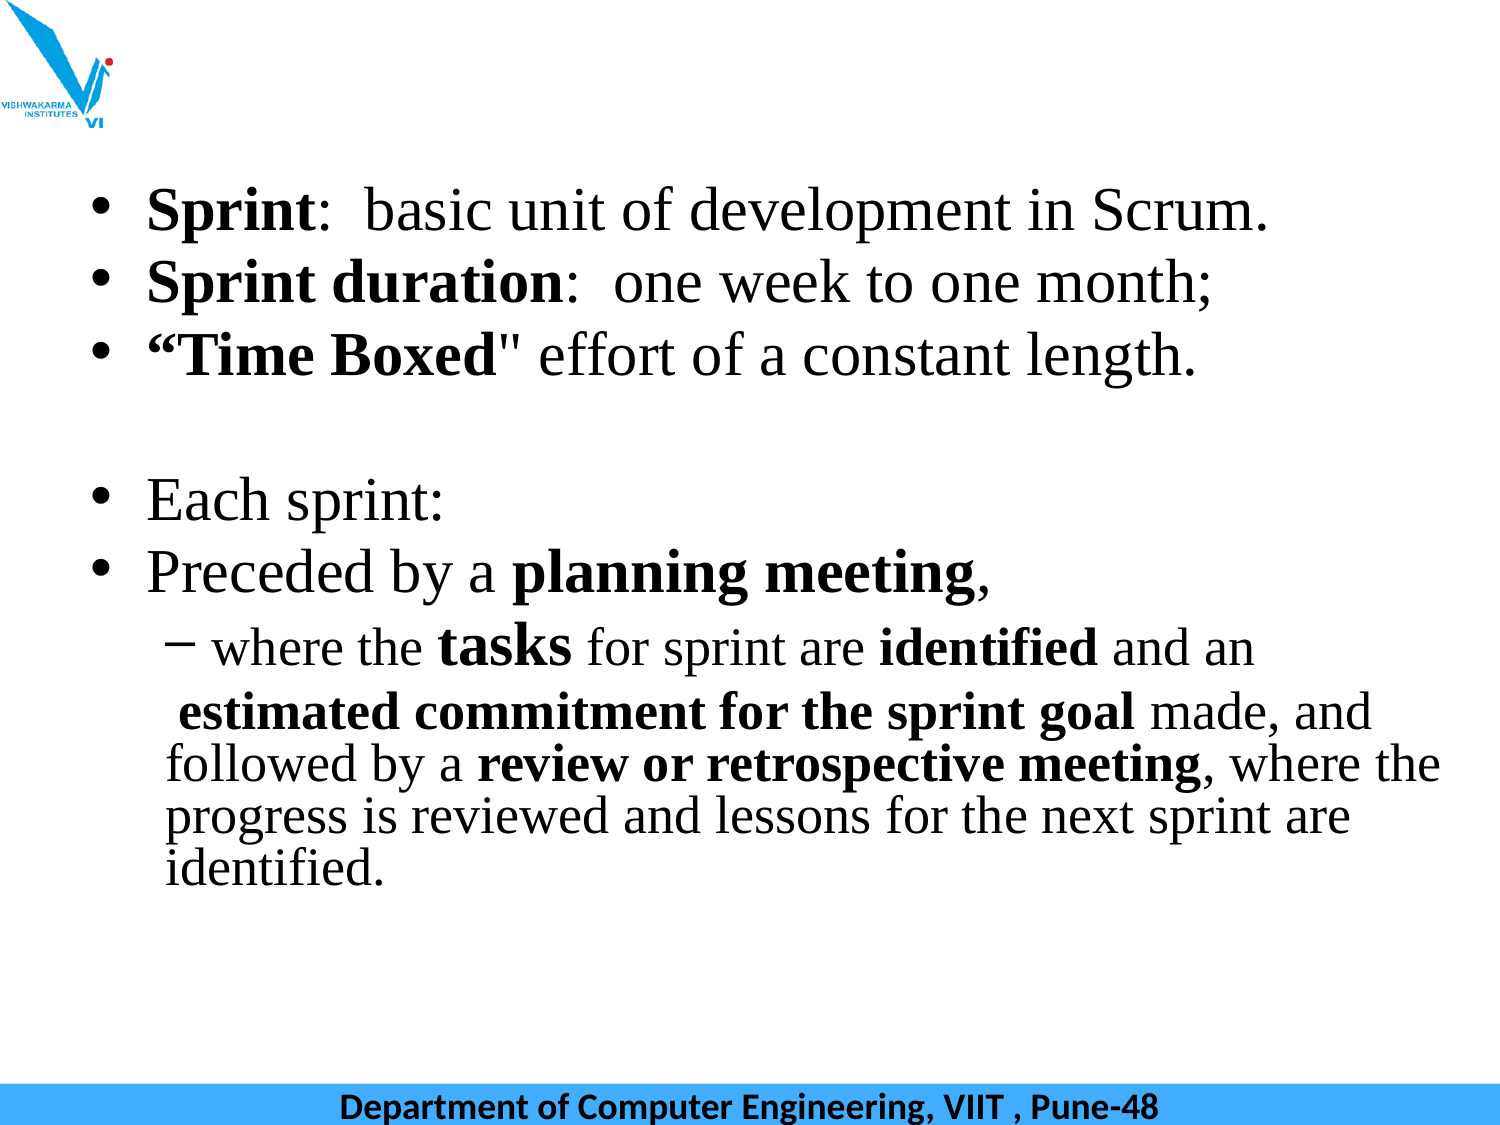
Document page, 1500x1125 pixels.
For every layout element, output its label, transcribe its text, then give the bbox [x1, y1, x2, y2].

list Sprint: basic unit of development in Scrum. Sprint duration: one week to one month; “Time Boxed" effort of a constant length. Each sprint: Preceded by a planning meeting, where the tasks for sprint are identified and an estimated commitment for the sprint goal made, and followed by a review or retrospective meeting, where the progress is reviewed and lessons for the next sprint are identified. [75, 174, 1463, 1005]
picture [0, 0, 121, 135]
text_box Department of Computer Engineering, VIIT , Pune-48 [0, 1082, 1500, 1125]
